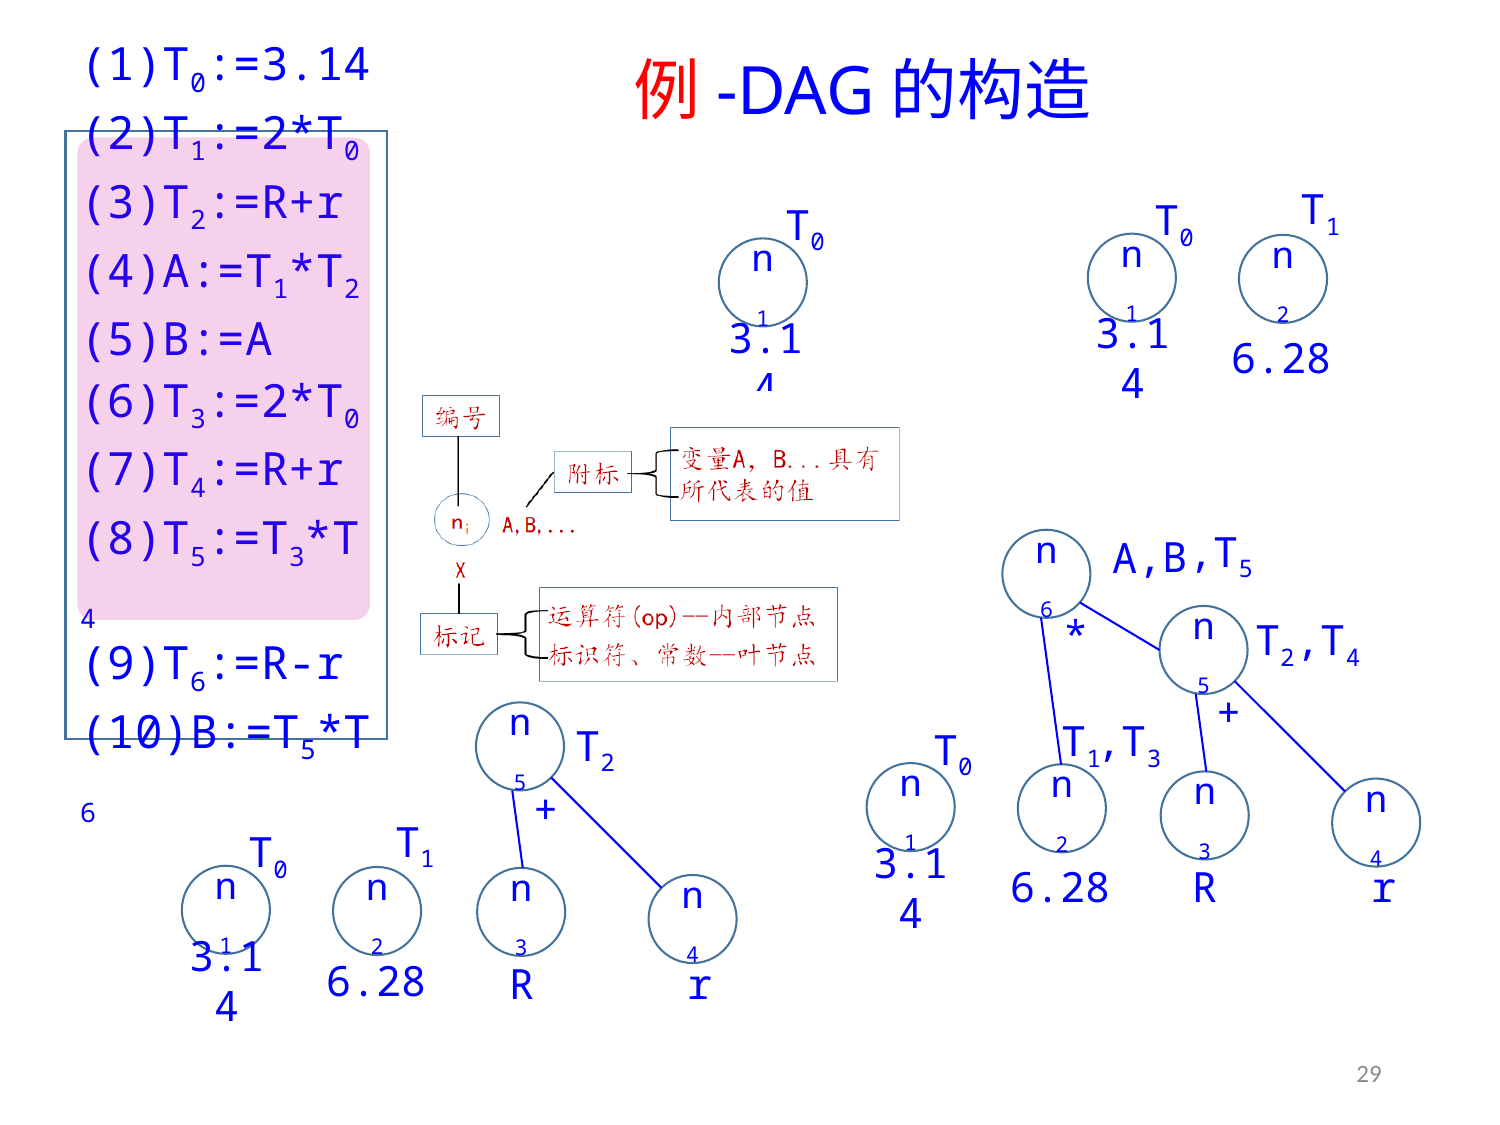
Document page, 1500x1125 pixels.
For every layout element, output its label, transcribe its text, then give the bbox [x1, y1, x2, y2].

title 例-DAG的构造 [417, 40, 1308, 146]
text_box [850, 522, 1433, 921]
slide_number 29 [1059, 1042, 1397, 1103]
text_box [165, 702, 749, 1017]
picture [414, 391, 900, 682]
text_box [76, 136, 372, 621]
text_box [704, 193, 854, 391]
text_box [1071, 177, 1379, 391]
text_box (1)T0:=3.14 (2)T1:=2*T0 (3)T2:=R+r (4)A:=T1*T2 (5)B:=A (6)T3:=2*T0 (7)T4:=R+r (8)T5:=T3*T4 (9)T6:=R-r (10)B:=T5*T6 [64, 130, 388, 740]
